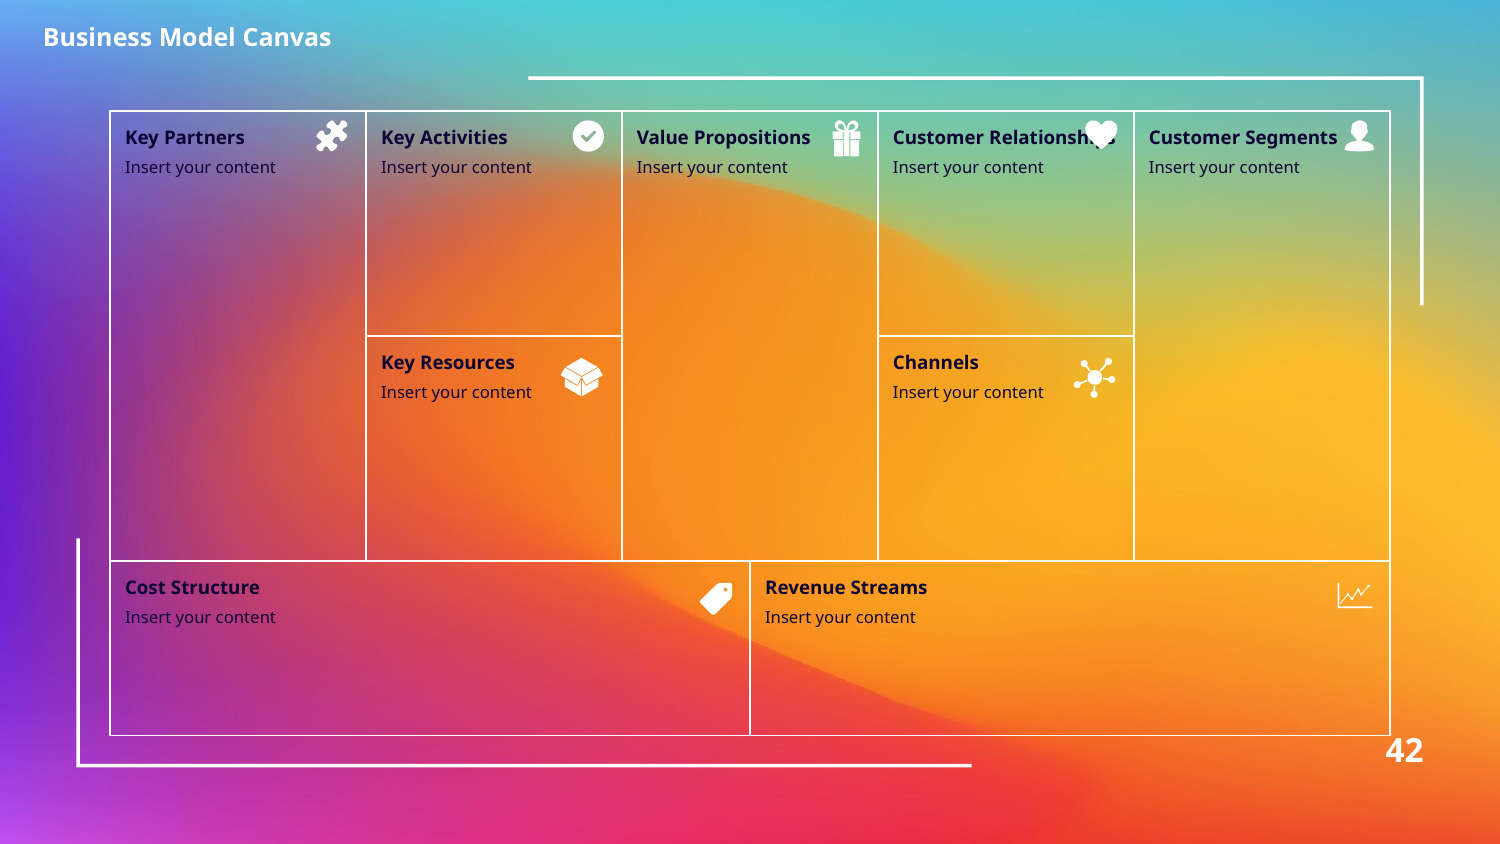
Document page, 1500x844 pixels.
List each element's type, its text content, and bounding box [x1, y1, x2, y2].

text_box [832, 120, 861, 157]
text_box [1344, 120, 1374, 152]
text_box [316, 120, 348, 152]
text_box Value Propositions Insert your content [621, 110, 878, 561]
title Business Model Canvas [42, 0, 1457, 77]
text_box Customer Relationships Insert your content [877, 111, 1133, 336]
text_box Cost Structure Insert your content [109, 561, 749, 736]
text_box [700, 582, 733, 615]
text_box Key Partners Insert your content [109, 110, 366, 561]
text_box [572, 120, 604, 152]
picture [0, 0, 1500, 844]
text_box Key Activities Insert your content [366, 111, 621, 336]
text_box Key Resources Insert your content [366, 336, 621, 561]
text_box [1085, 120, 1118, 150]
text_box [1073, 357, 1116, 399]
text_box Channels Insert your content [877, 336, 1133, 561]
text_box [1337, 582, 1373, 609]
text_box Customer Segments Insert your content [1133, 110, 1390, 561]
text_box Revenue Streams Insert your content [749, 561, 1390, 736]
slide_number 42 [1347, 696, 1424, 775]
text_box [560, 357, 603, 397]
